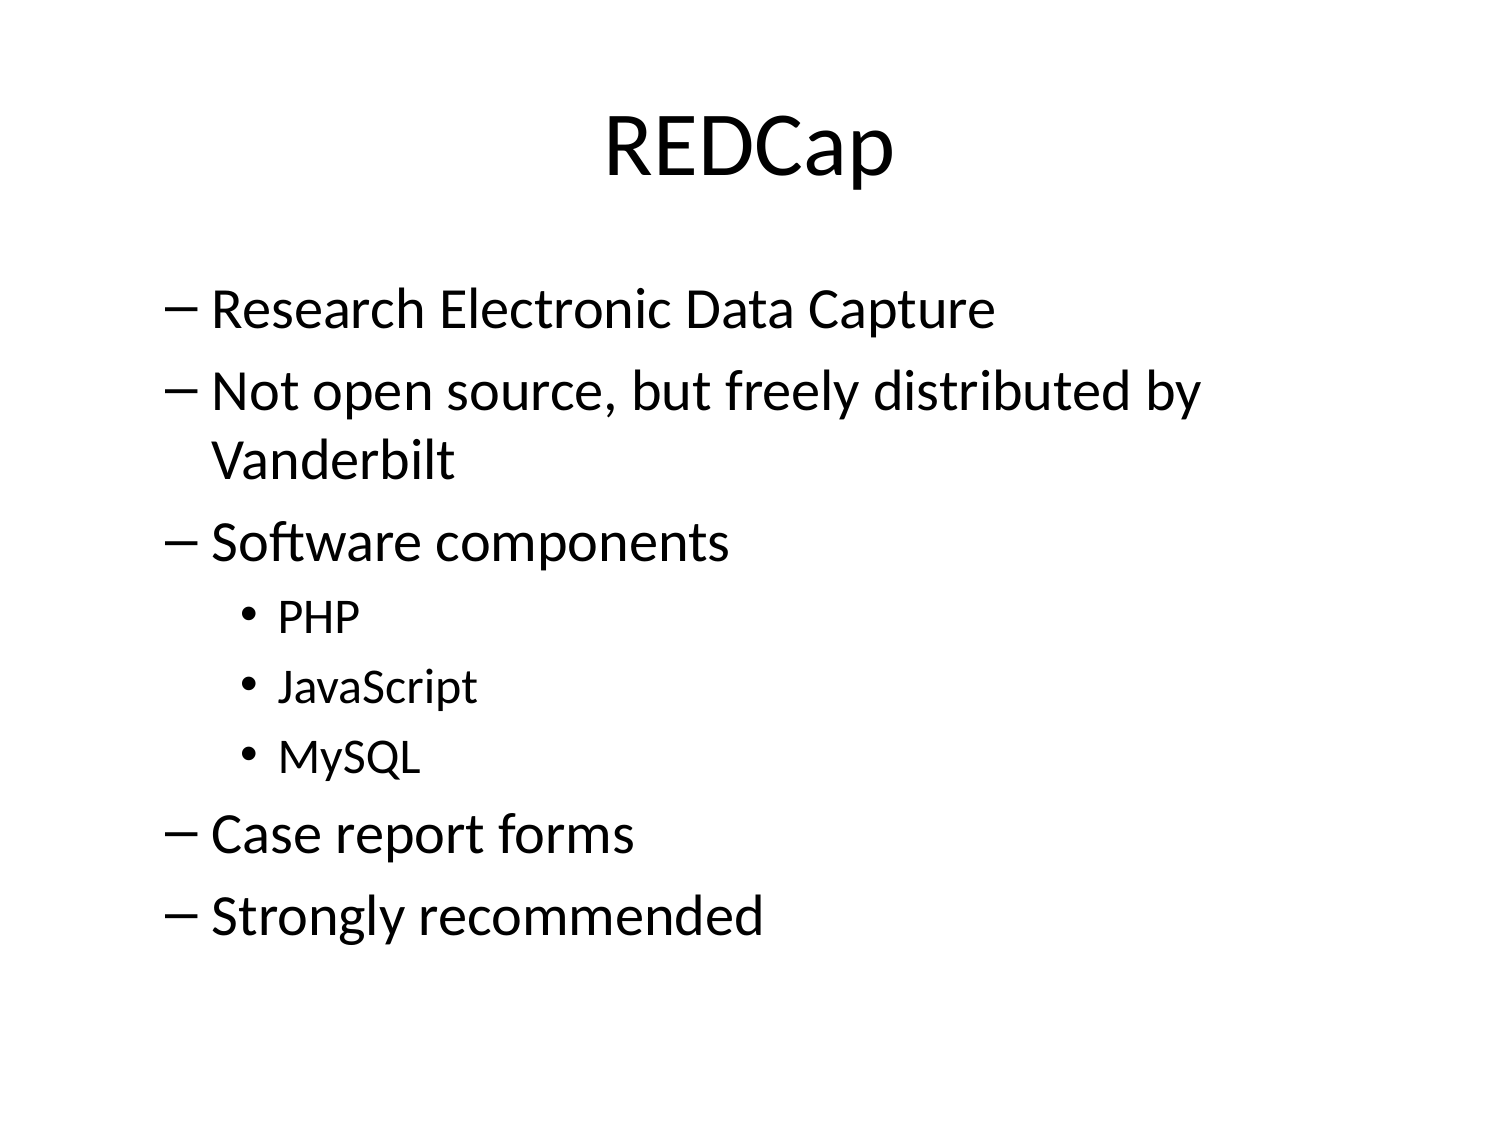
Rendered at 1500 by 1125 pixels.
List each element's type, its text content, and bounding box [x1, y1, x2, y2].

list Research Electronic Data Capture Not open source, but freely distributed by Vanderbilt Software components PHP JavaScript MySQL Case report forms Strongly recommended [75, 262, 1425, 1005]
title REDCap [75, 45, 1425, 233]
